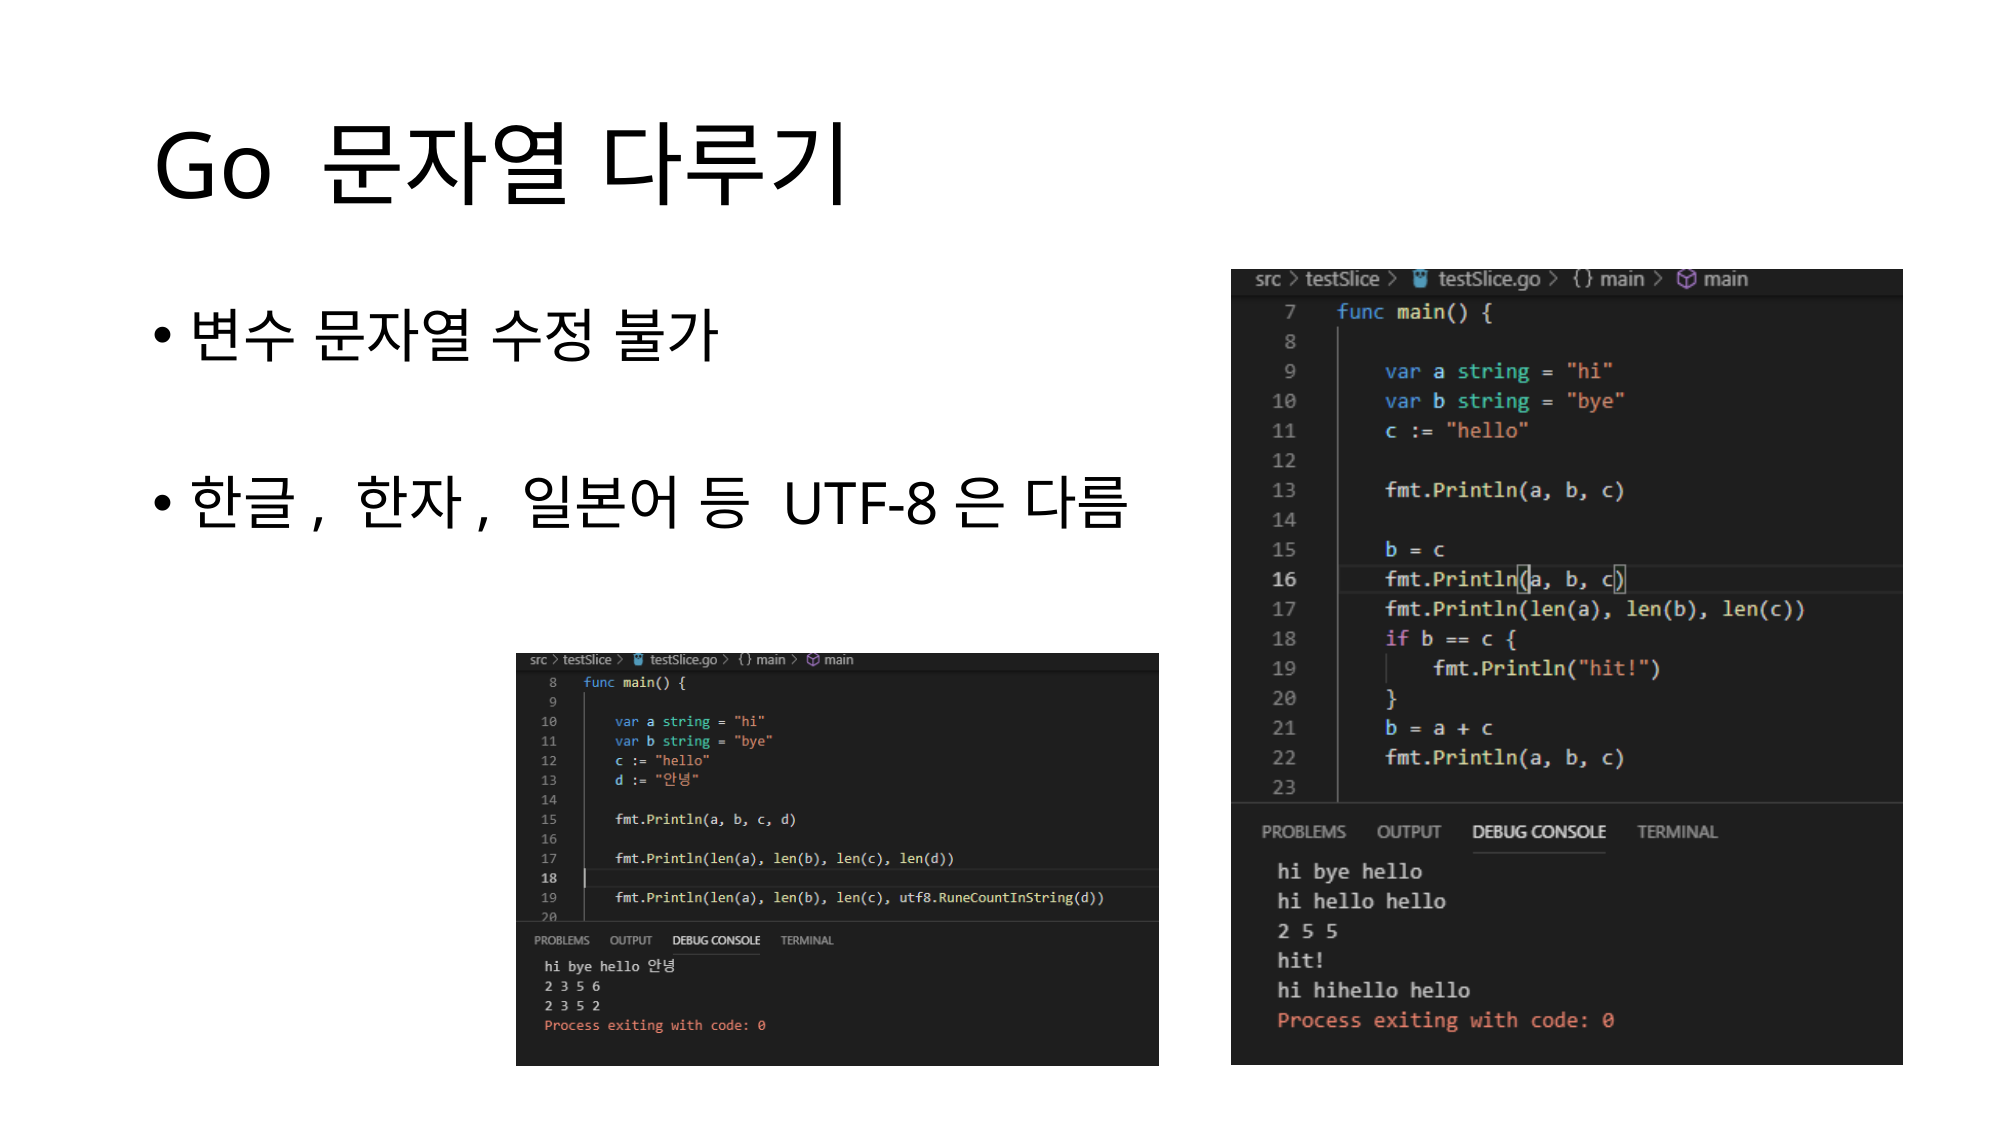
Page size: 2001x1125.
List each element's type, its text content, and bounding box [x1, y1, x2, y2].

list 변수 문자열 수정 불가 한글, 한자, 일본어 등 UTF-8은 다름 [137, 299, 1231, 1014]
title Go 문자열 다루기 [137, 59, 1863, 278]
picture [516, 653, 1159, 1066]
picture [1231, 269, 1903, 1066]
